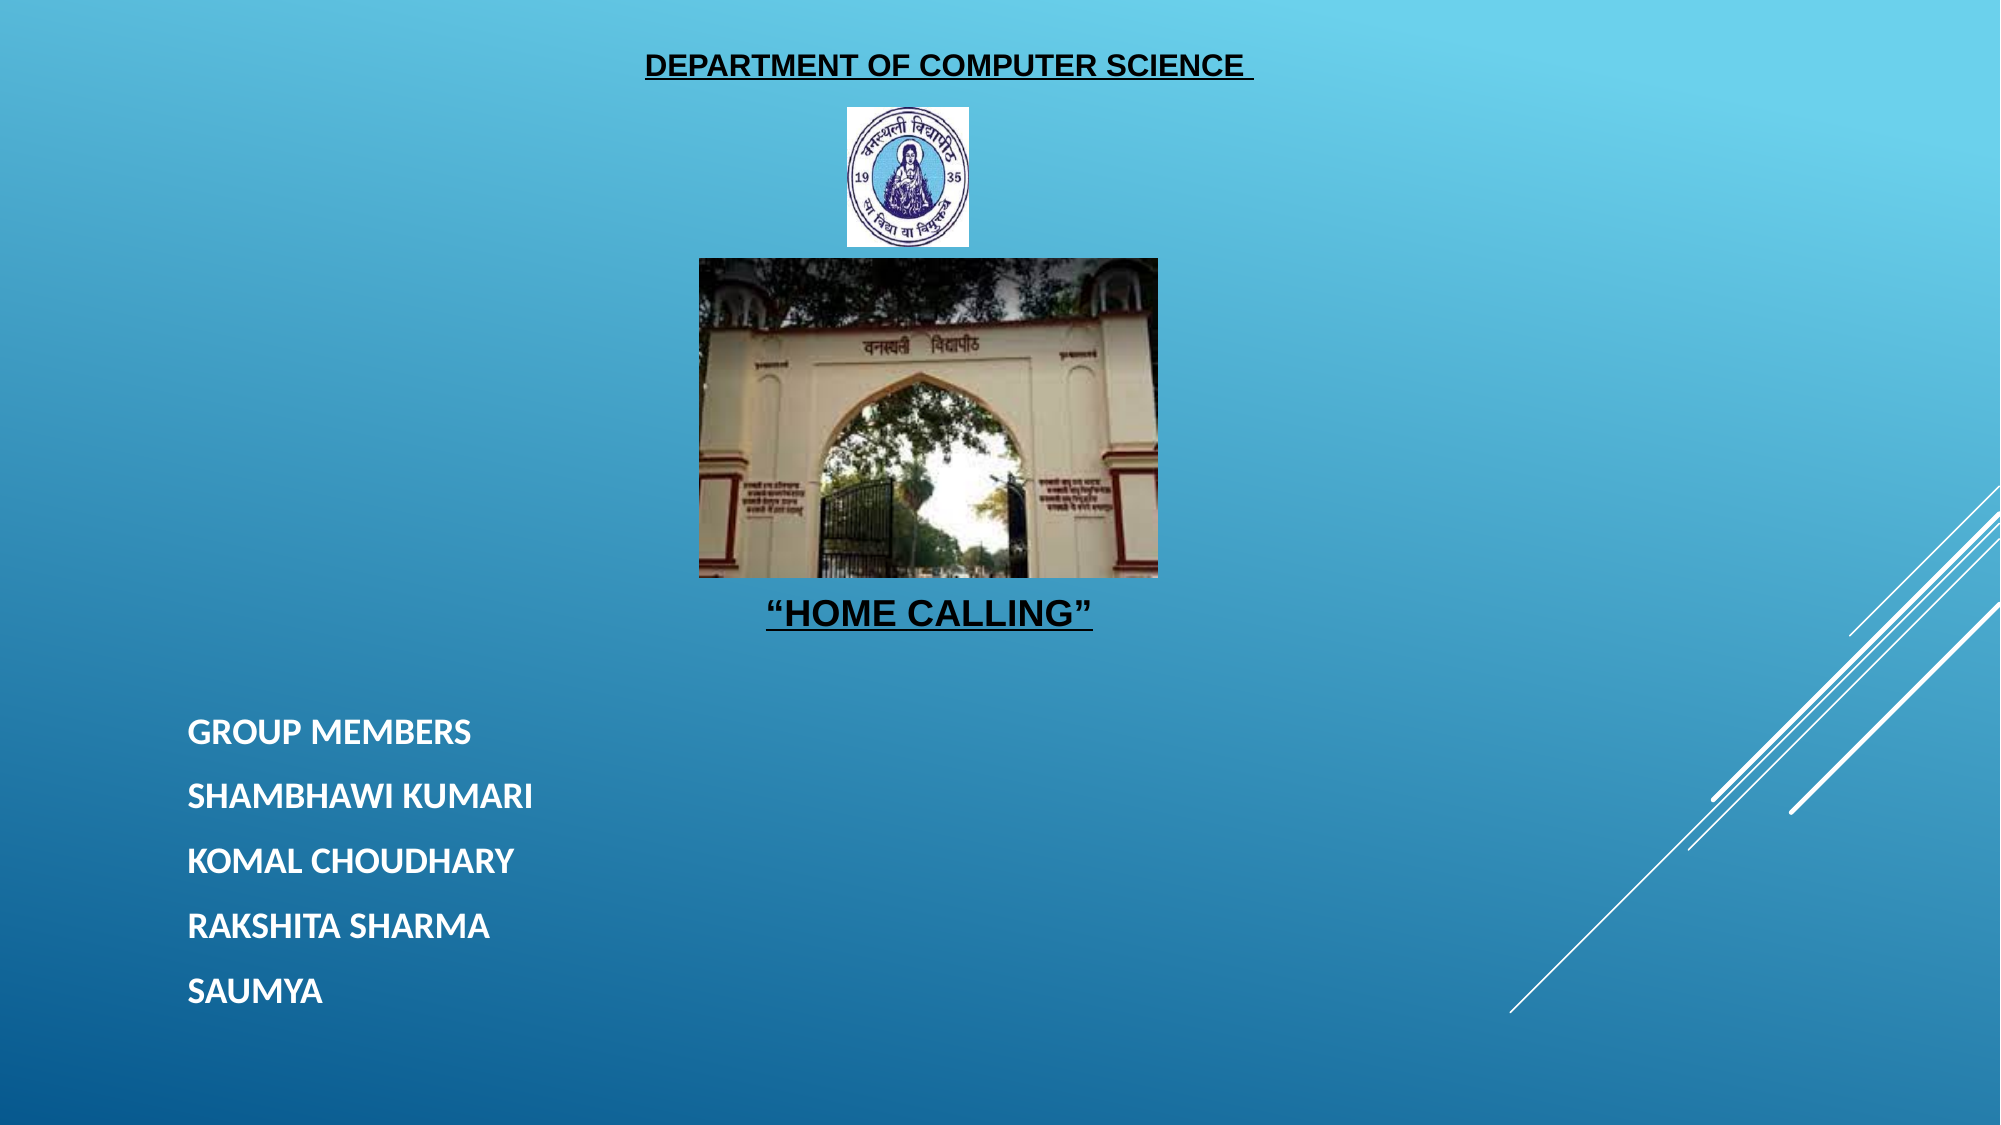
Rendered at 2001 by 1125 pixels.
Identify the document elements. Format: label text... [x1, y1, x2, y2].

picture [699, 258, 1158, 579]
text_box DEPARTMENT OF COMPUTER SCIENCE [481, 37, 1278, 536]
text_box “HOME CALLING” [477, 536, 1480, 642]
text_box GROUP MEMBERS SHAMBHAWI KUMARI KOMAL CHOUDHARY RAKSHITA SHARMA SAUMYA [172, 696, 1175, 1083]
picture [846, 107, 970, 248]
